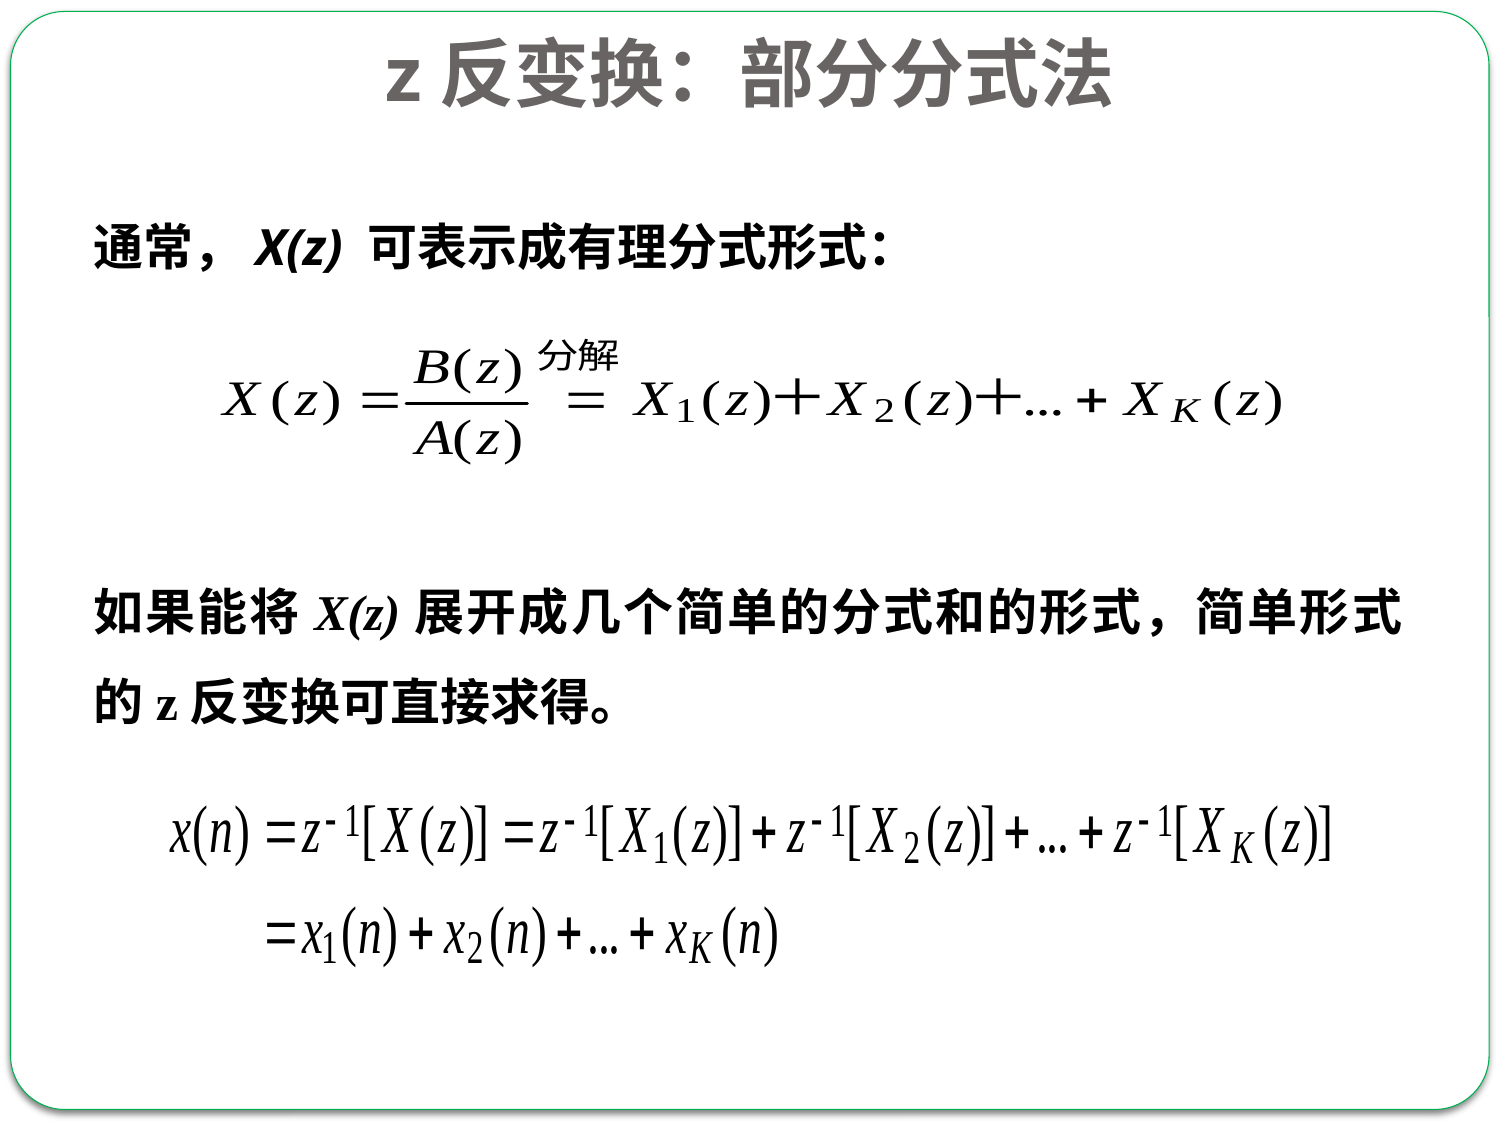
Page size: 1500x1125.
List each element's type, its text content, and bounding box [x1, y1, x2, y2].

text_box z反变换：部分分式法 [50, 19, 1450, 149]
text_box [206, 325, 1294, 480]
text_box 通常，X(z) 可表示成有理分式形式： [79, 208, 1417, 291]
text_box 如果能将X(z)展开成几个简单的分式和的形式，简单形式的z反变换可直接求得。 [79, 542, 1417, 738]
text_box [159, 786, 1341, 989]
